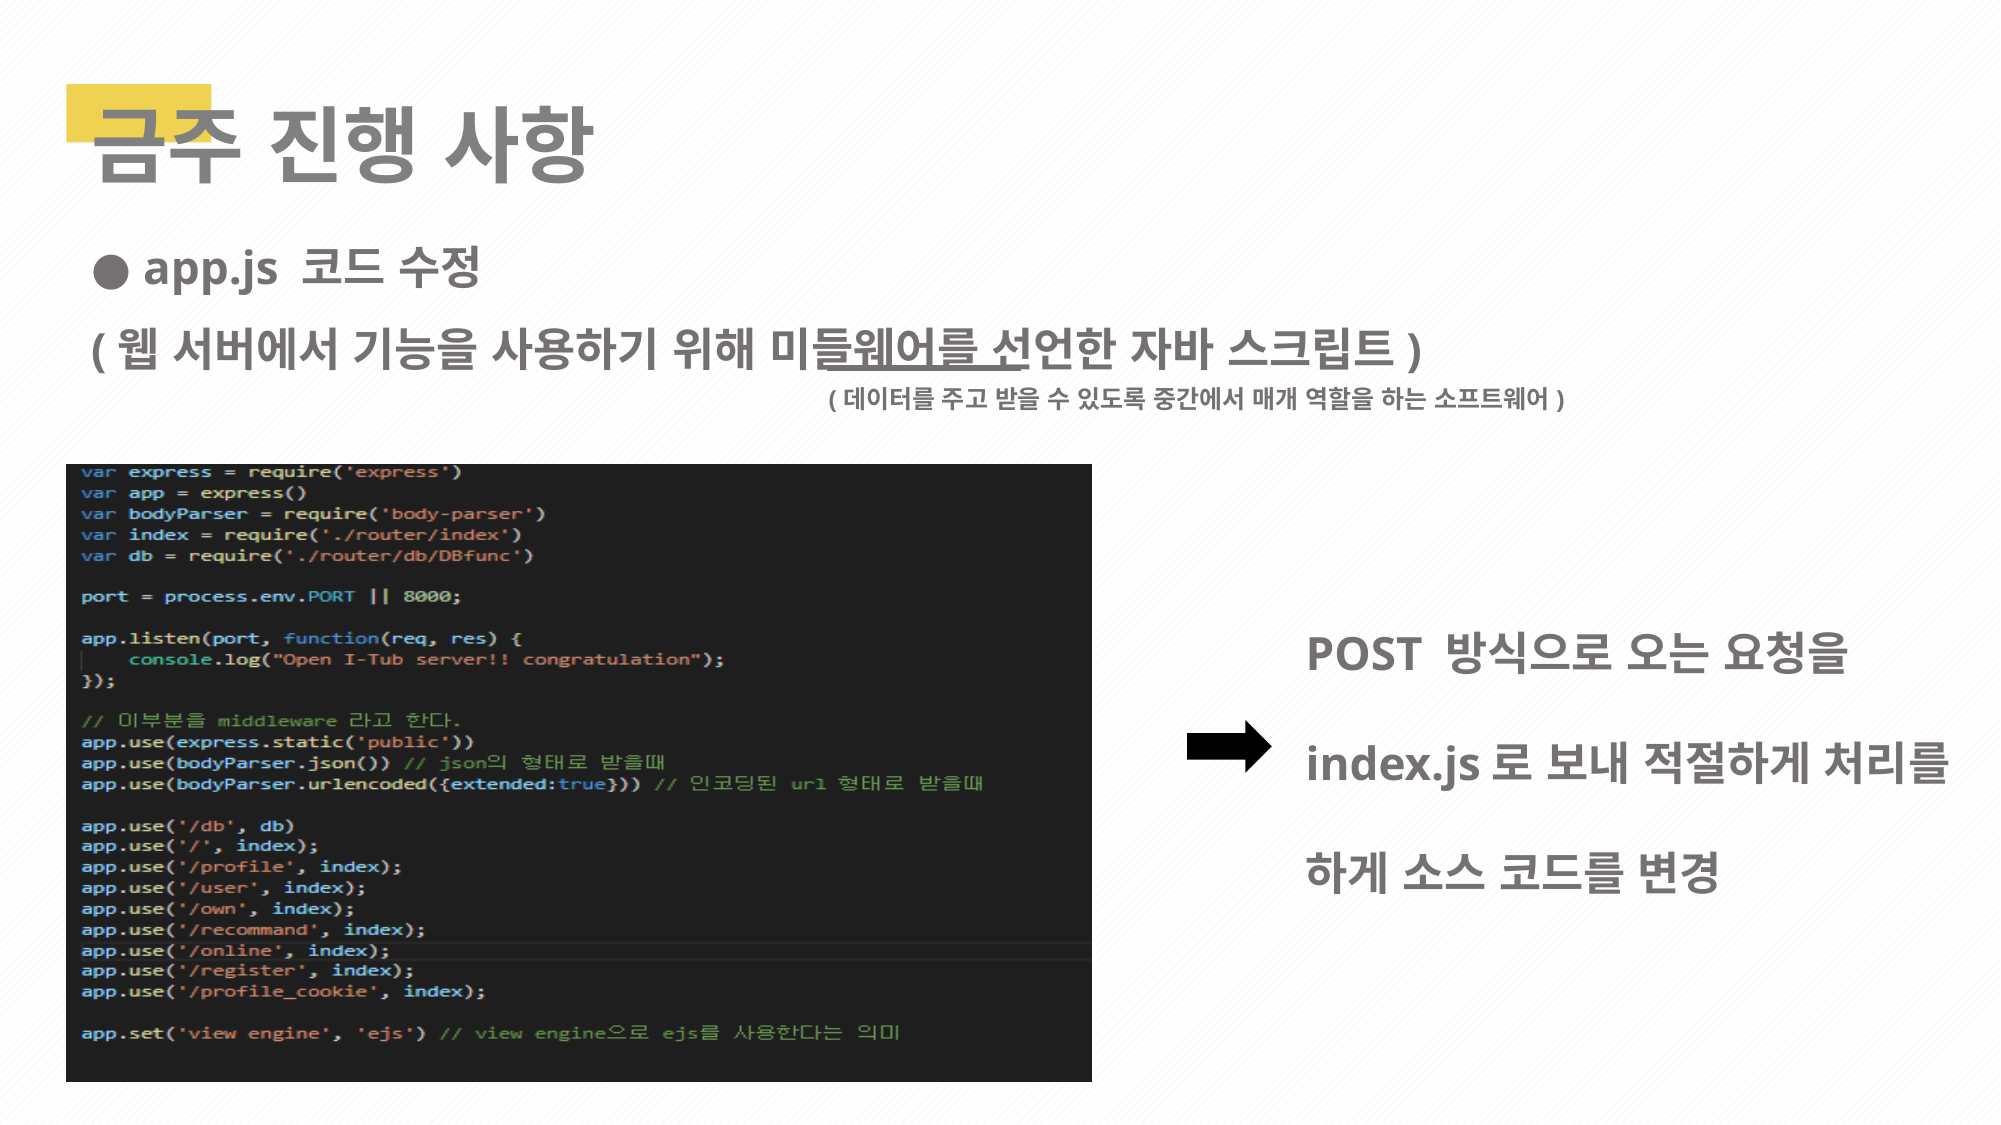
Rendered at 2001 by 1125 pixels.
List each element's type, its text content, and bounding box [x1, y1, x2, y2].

text_box POST 방식으로 오는 요청을 index.js로 보내 적절하게 처리를 하게 소스 코드를 변경 [1290, 562, 2000, 908]
text_box (데이터를 주고 받을 수 있도록 중간에서 매개 역할을 하는 소프트웨어) [813, 376, 1814, 422]
picture [66, 464, 1092, 1082]
text_box [1186, 717, 1274, 776]
text_box [65, 83, 213, 143]
text_box 금주 진행 사항 [76, 85, 734, 201]
text_box ● app.js 코드 수정 (웹 서버에서 기능을 사용하기 위해 미들웨어를 선언한 자바 스크립트) [76, 203, 1806, 384]
